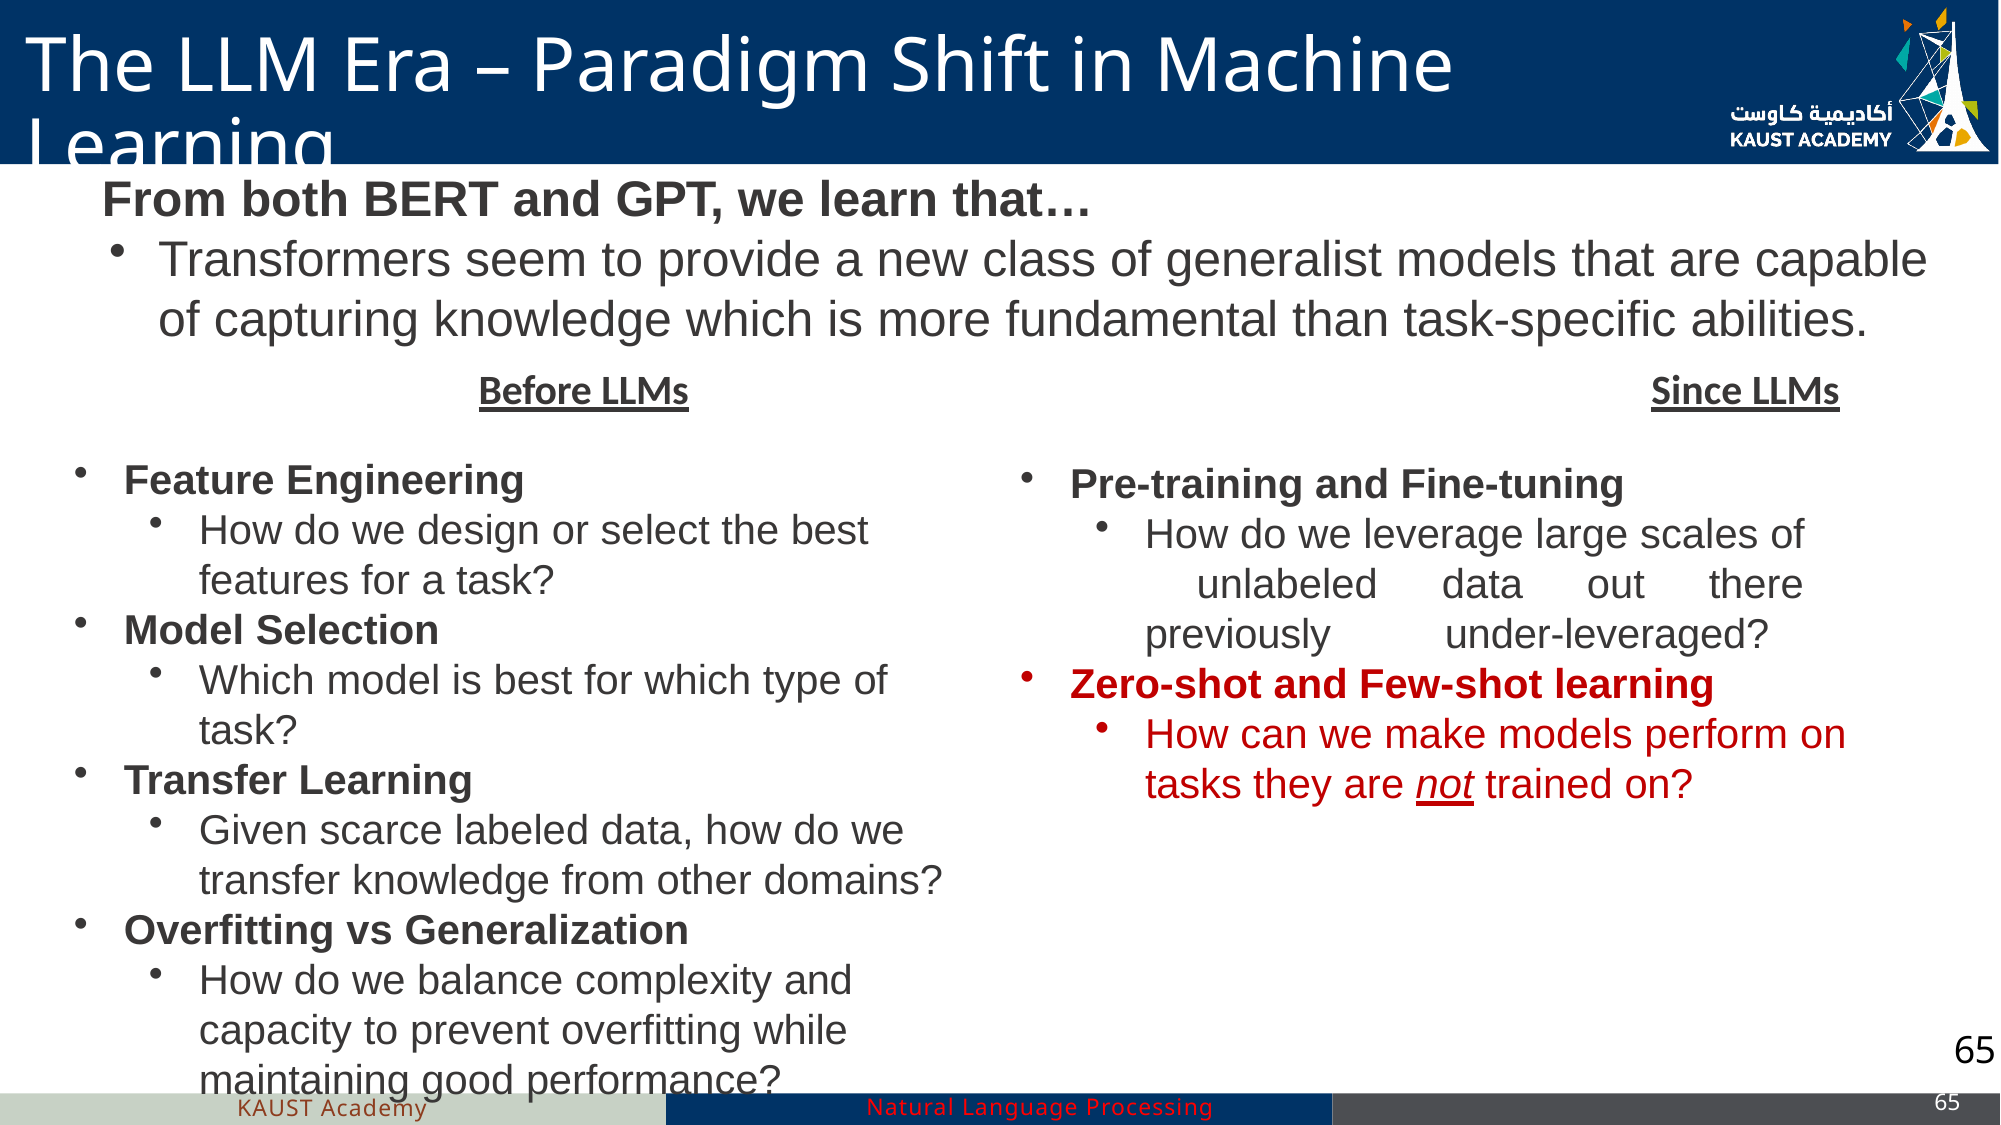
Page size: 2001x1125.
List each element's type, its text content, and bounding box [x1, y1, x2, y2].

text_box Which model is best for which type of task? [146, 650, 889, 754]
picture [1721, 0, 2000, 159]
text_box Zero-shot and Few-shot learning [1018, 654, 1718, 707]
text_box Pre-training and Fine-tuning [1018, 454, 1630, 507]
text_box Feature Engineering [71, 450, 529, 503]
text_box capacity to prevent overfitting while maintaining good performance? [196, 1004, 849, 1104]
text_box How can we make models perform on tasks they are not trained on? [1093, 705, 1956, 808]
text_box Transfer Learning [71, 750, 478, 800]
title The LLM Era – Paradigm Shift in Machine Learning [25, 24, 1737, 215]
text_box Model Selection [71, 600, 443, 653]
text_box How do we leverage large scales of unlabeled data out there previously under-leveraged? [1093, 504, 1805, 657]
text_box Given scarce labeled data, how do we transfer knowledge from other domains? Overfitting vs Generalization How do we balance complexity and [71, 800, 947, 1004]
text_box From both BERT and GPT, we learn that… Transformers seem to provide a new class of generalist models that are capable of capturing knowledge which is more fundamental than task-specific abilities. Before LLMs Since LLMs [99, 164, 1933, 413]
text_box How do we design or select the best features for a task? [146, 500, 870, 604]
slide_number 65 [1947, 1051, 2000, 1125]
